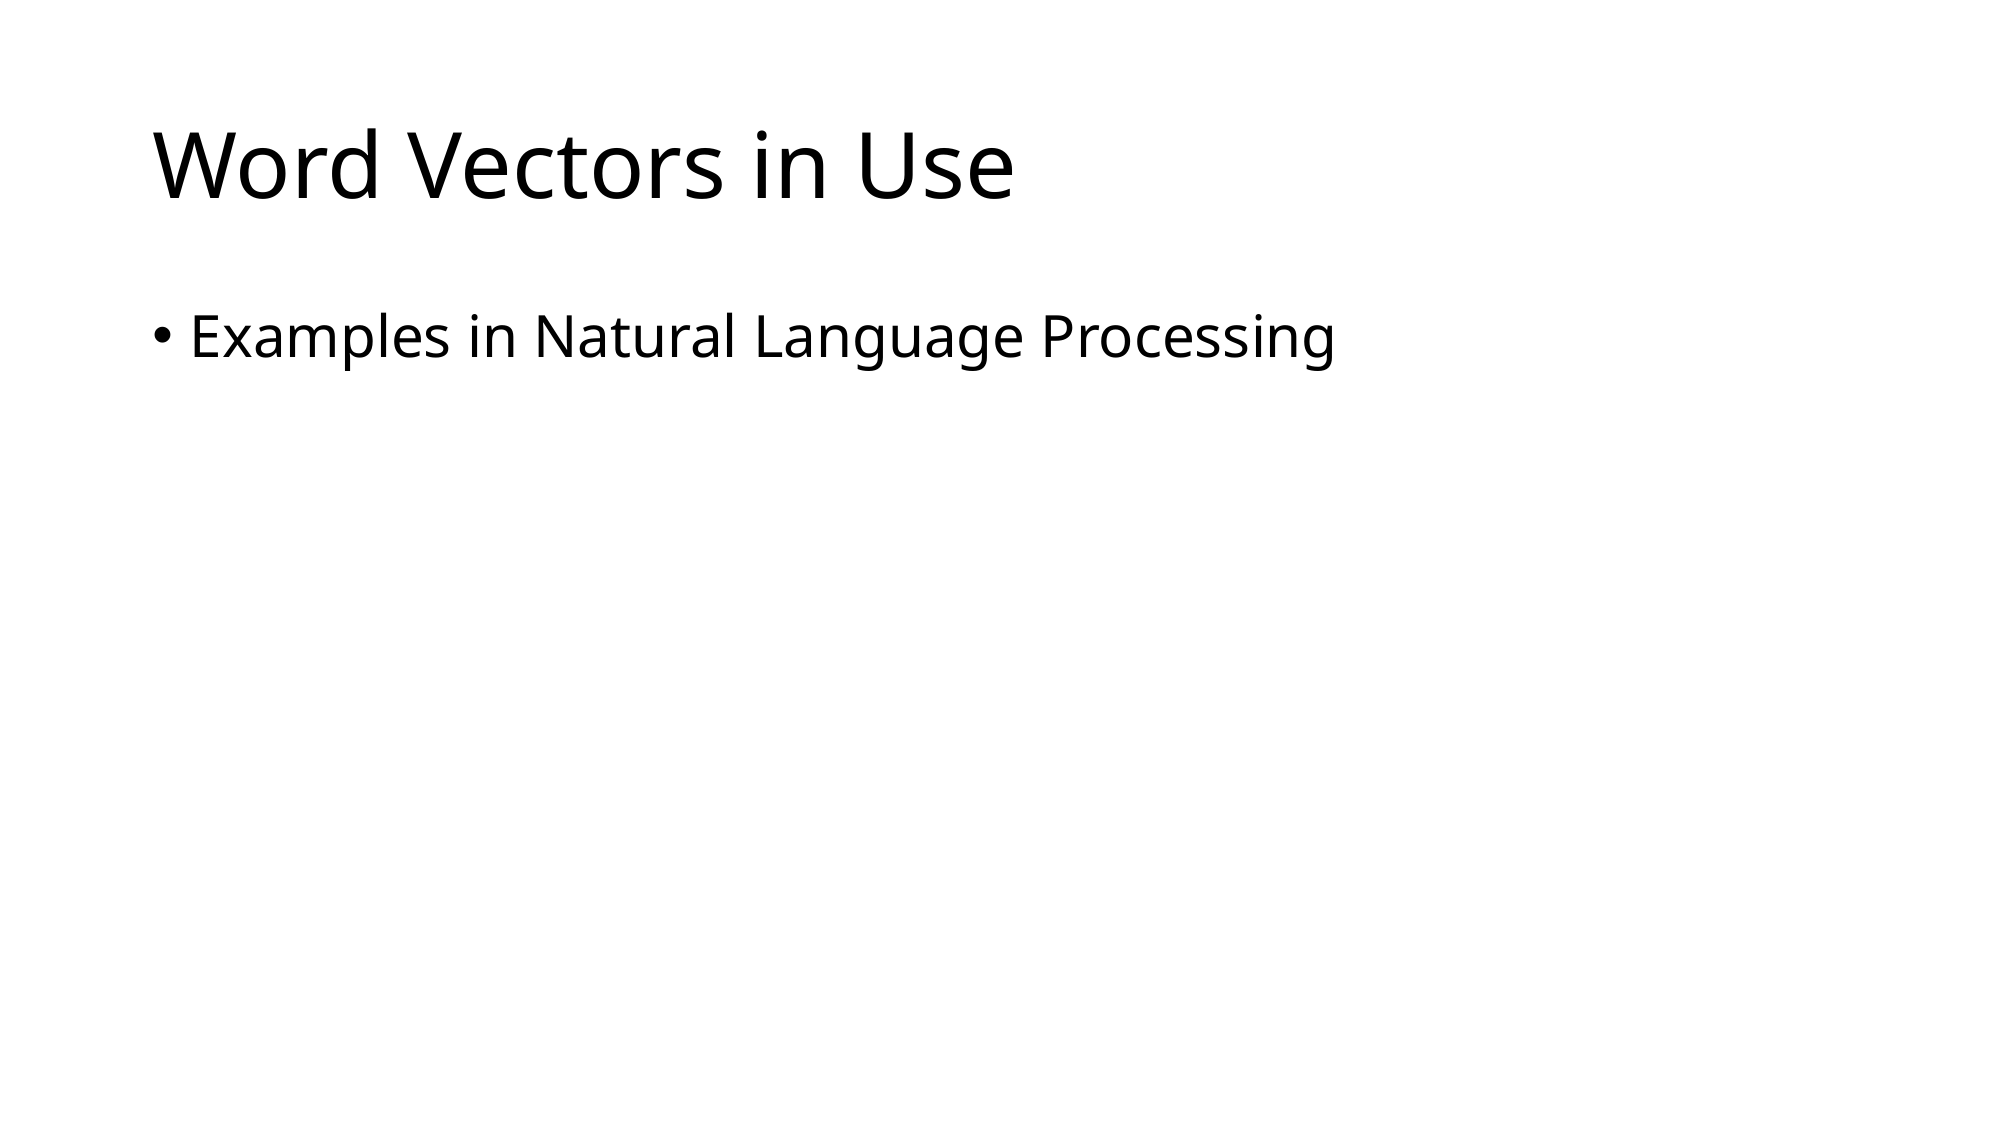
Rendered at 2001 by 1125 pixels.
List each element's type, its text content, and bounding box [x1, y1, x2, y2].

list Examples in Natural Language Processing [137, 299, 1863, 1014]
title Word Vectors in Use [137, 59, 1863, 278]
